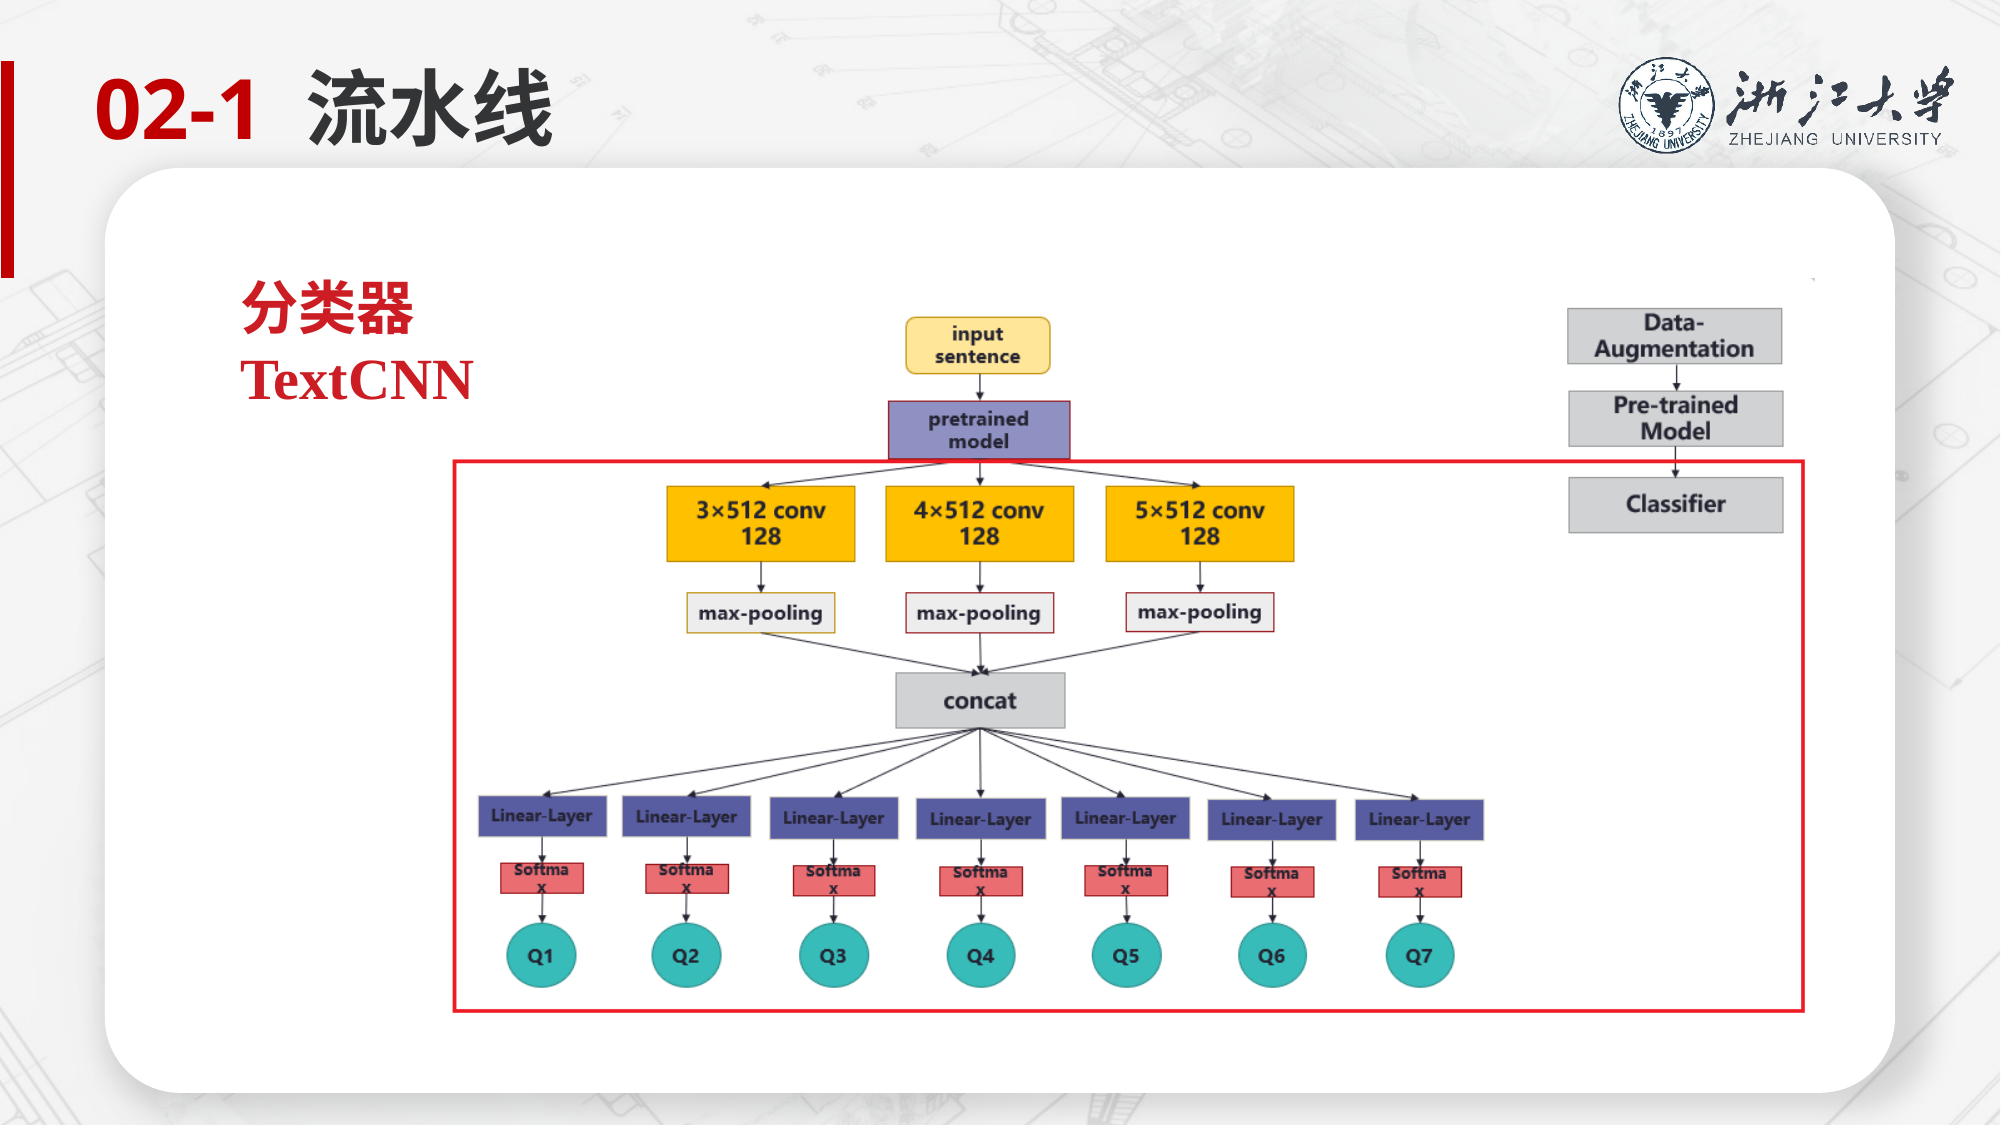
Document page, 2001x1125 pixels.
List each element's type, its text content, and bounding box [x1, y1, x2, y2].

picture [1600, 34, 1968, 169]
text_box [104, 167, 1895, 1093]
text_box 02-1 流水线 [79, 48, 571, 164]
picture [414, 278, 1815, 1033]
text_box 分类器 TextCNN [225, 264, 785, 419]
